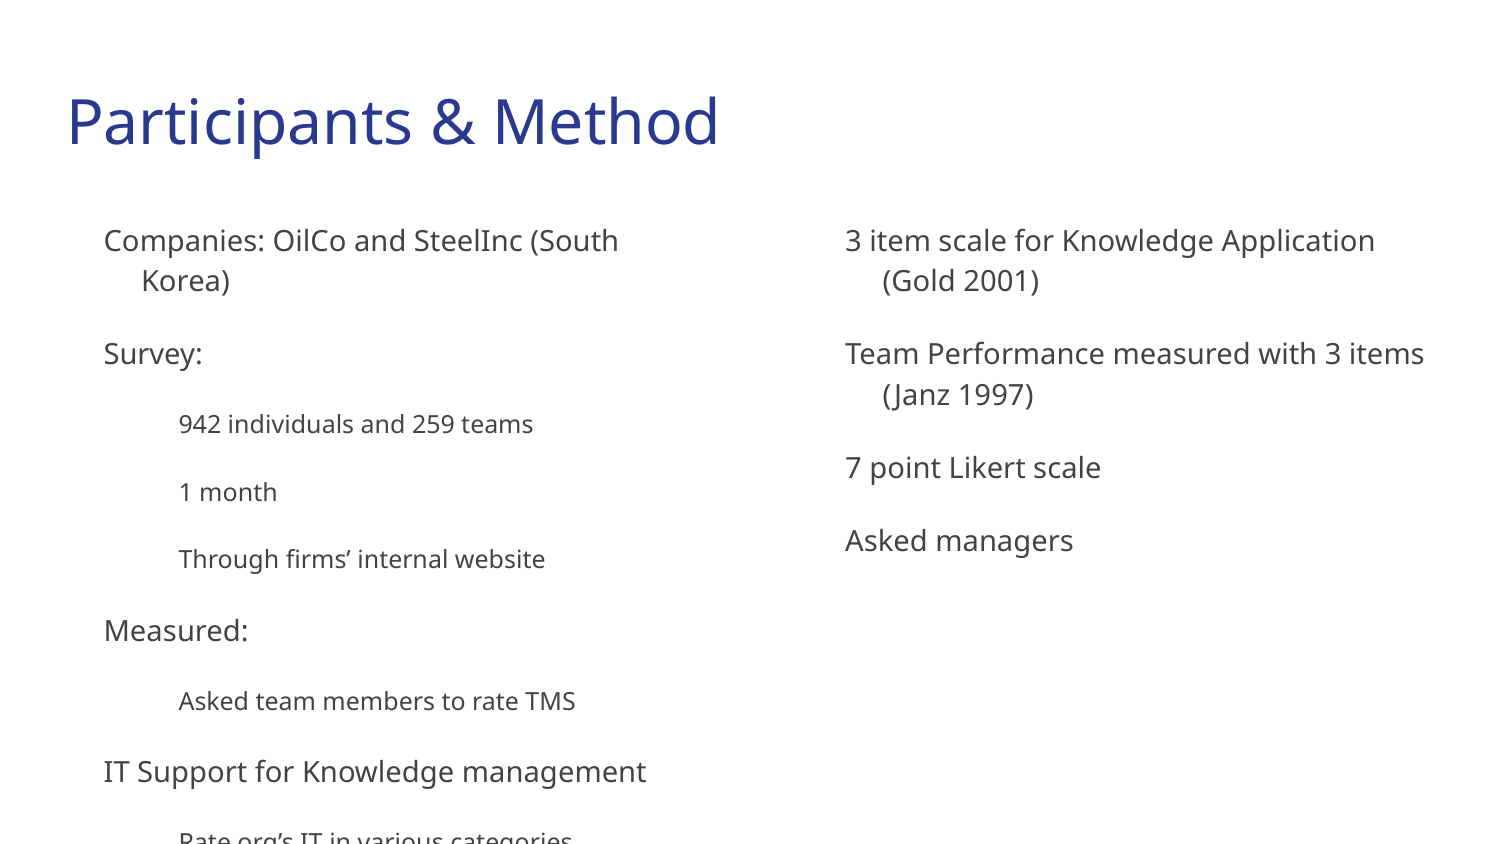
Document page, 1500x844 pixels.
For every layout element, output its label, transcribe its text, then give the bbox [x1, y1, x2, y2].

title Participants & Method [51, 67, 1449, 167]
list Companies: OilCo and SteelInc (South Korea) Survey: 942 individuals and 259 teams 1 month Through firms’ internal website Measured: Asked team members to rate TMS IT Support for Knowledge management Rate org’s IT in various categories 3 item scale for Knowledge Sharing (Bock 2005) [51, 201, 708, 750]
list 3 item scale for Knowledge Application (Gold 2001) Team Performance measured with 3 items (Janz 1997) 7 point Likert scale Asked managers [792, 201, 1449, 750]
